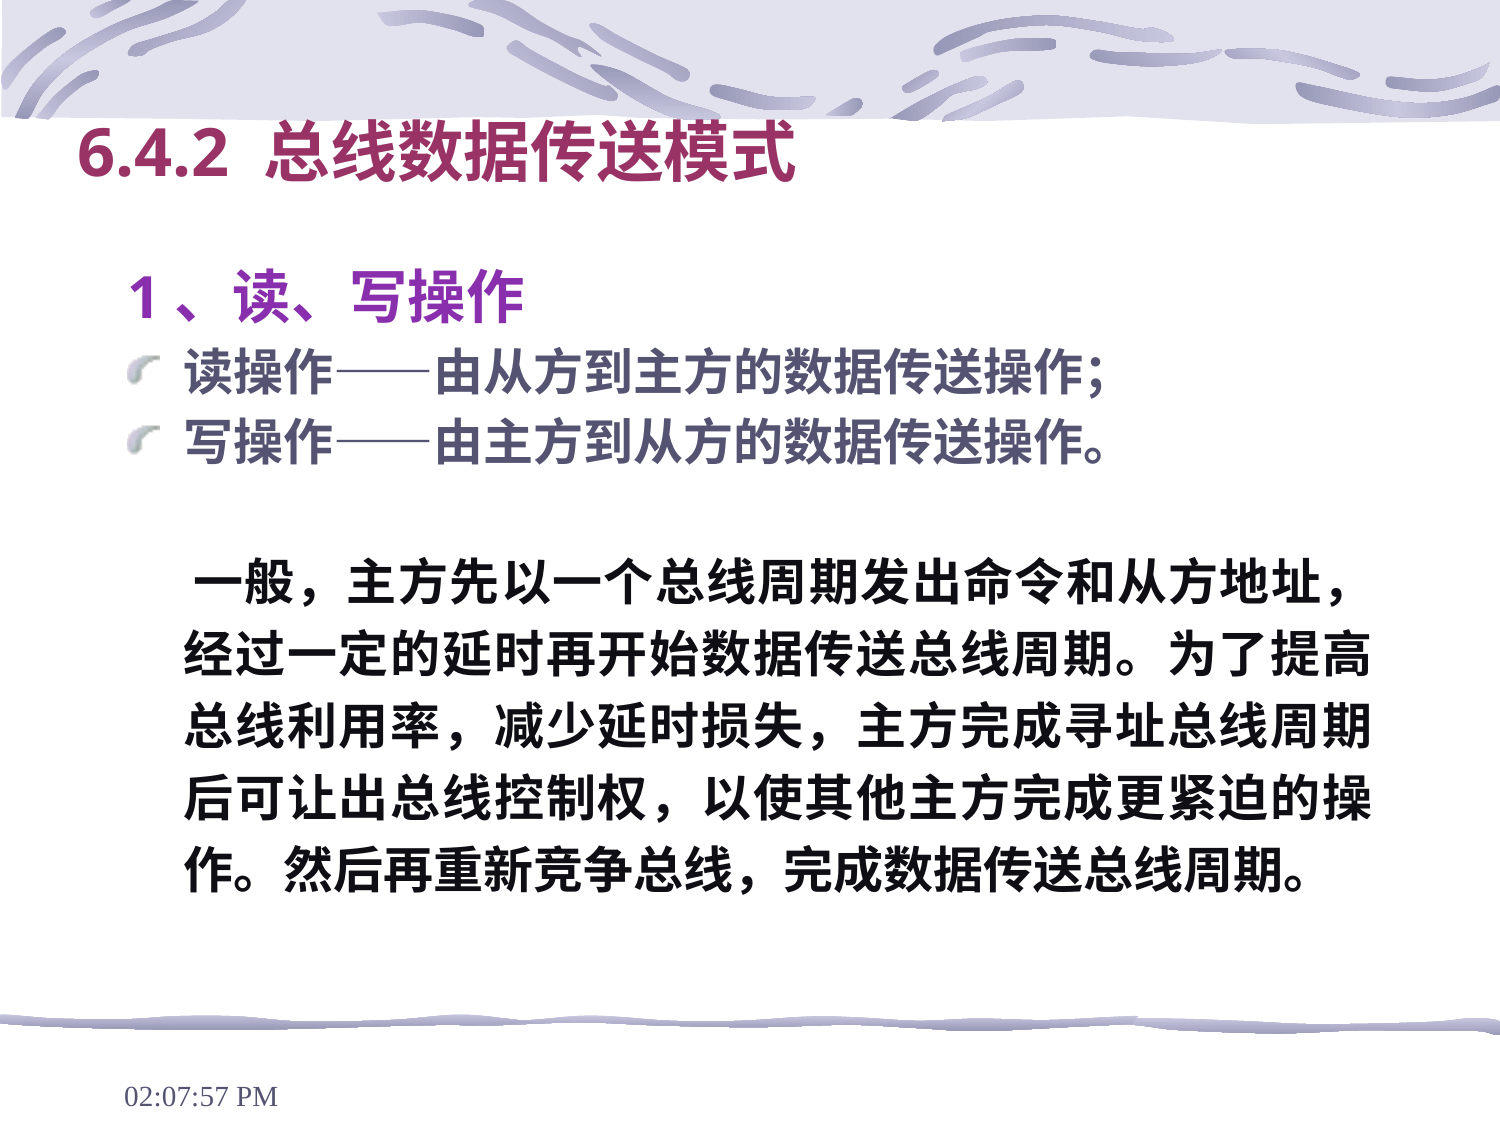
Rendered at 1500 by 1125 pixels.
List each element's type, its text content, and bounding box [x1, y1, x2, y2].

picture [127, 354, 160, 387]
list 1、读、写操作 读操作——由从方到主方的数据传送操作； 写操作——由主方到从方的数据传送操作。 一般，主方先以一个总线周期发出命令和从方地址，经过一定的延时再开始数据传送总线周期。为了提高总线利用率，减少延时损失，主方完成寻址总线周期后可让出总线控制权，以使其他主方完成更紧迫的操作。然后再重新竞争总线，完成数据传送总线周期。 [112, 252, 1388, 916]
picture [127, 424, 160, 457]
title 6.4.2 总线数据传送模式 [62, 77, 1338, 203]
slide_number 下午7时27分54秒 [108, 1044, 422, 1120]
